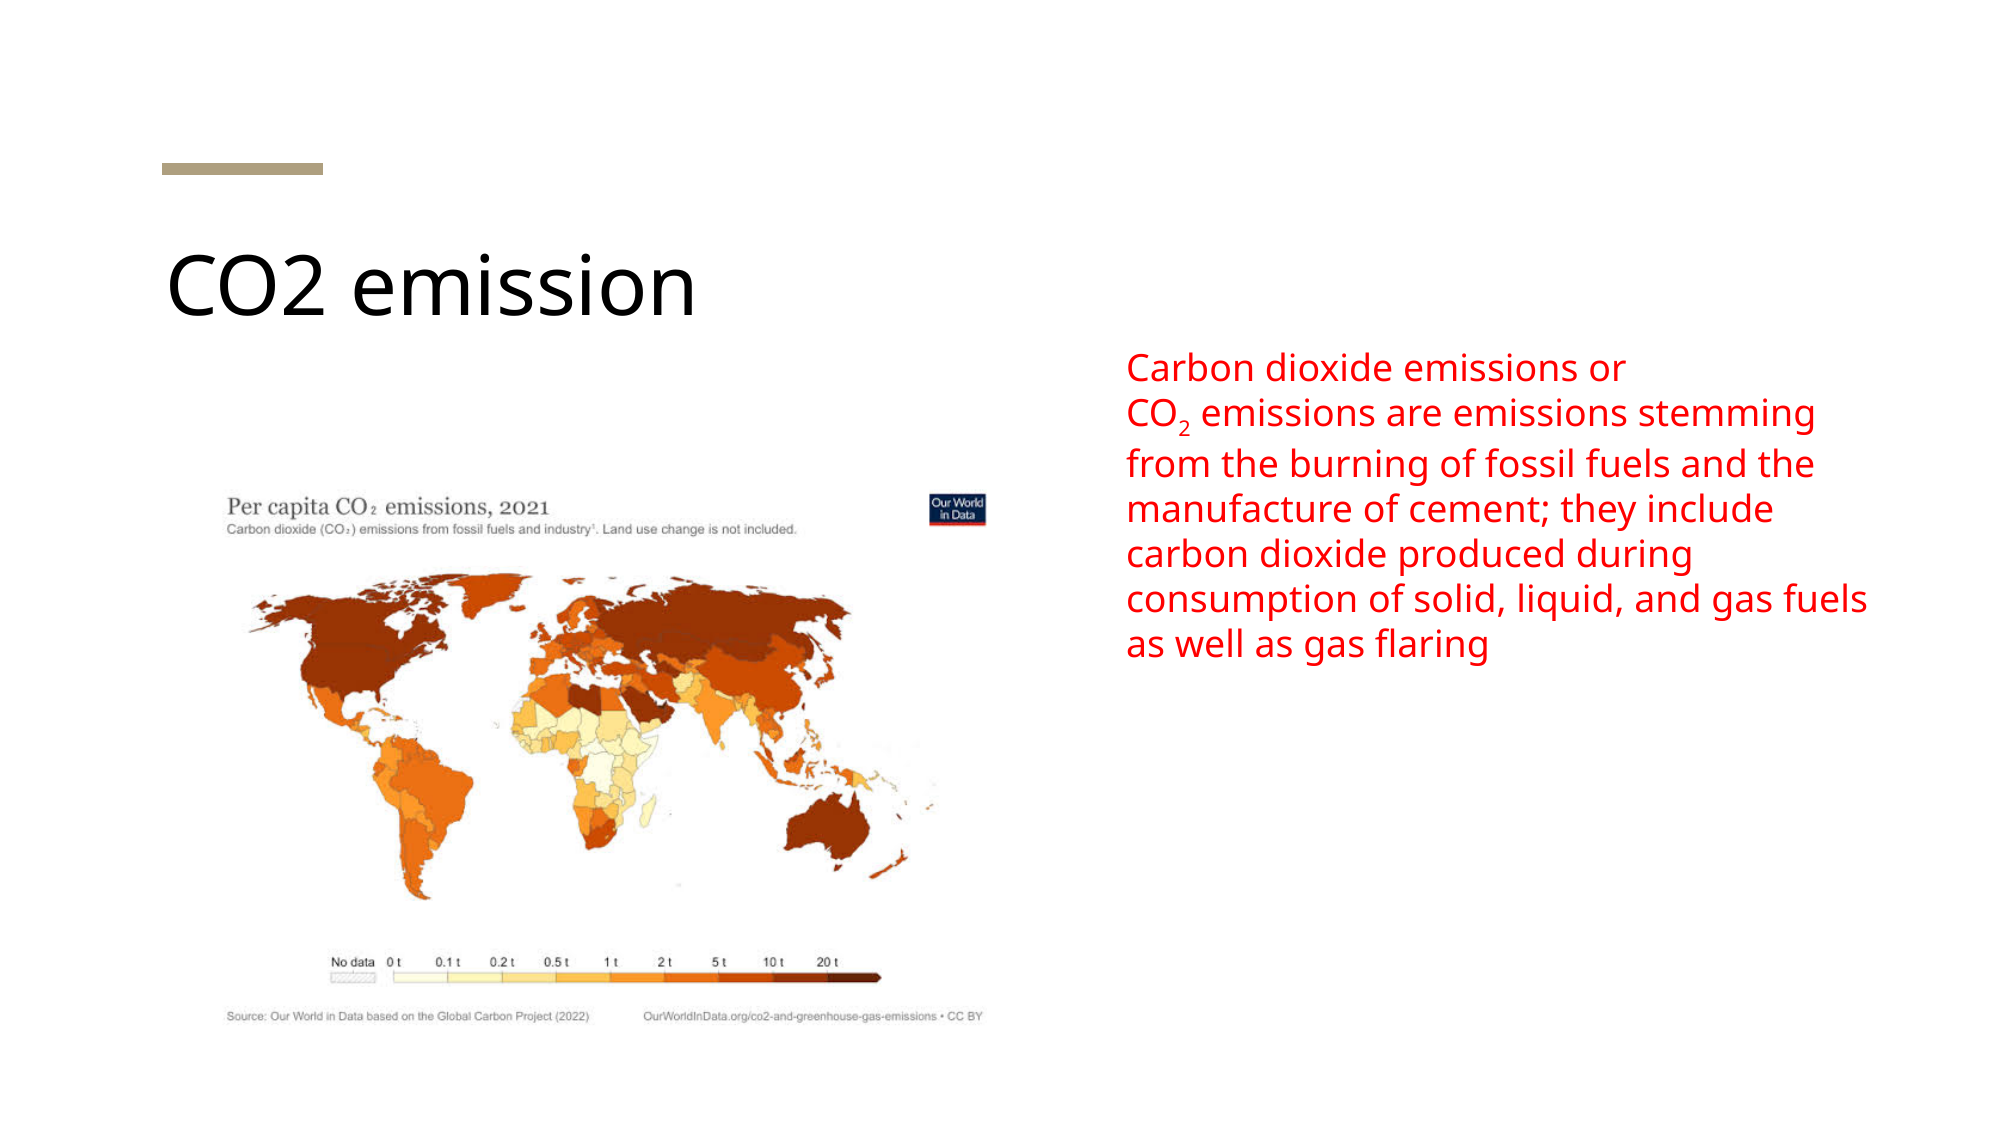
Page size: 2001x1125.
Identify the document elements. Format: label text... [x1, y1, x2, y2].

title CO2 emission [150, 224, 1850, 420]
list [213, 480, 1000, 1036]
text_box Carbon dioxide emissions or CO2 emissions are emissions stemming from the burning of fossil fuels and the manufacture of cement; they include carbon dioxide produced during consumption of solid, liquid, and gas fuels as well as gas flaring [1111, 336, 1898, 673]
